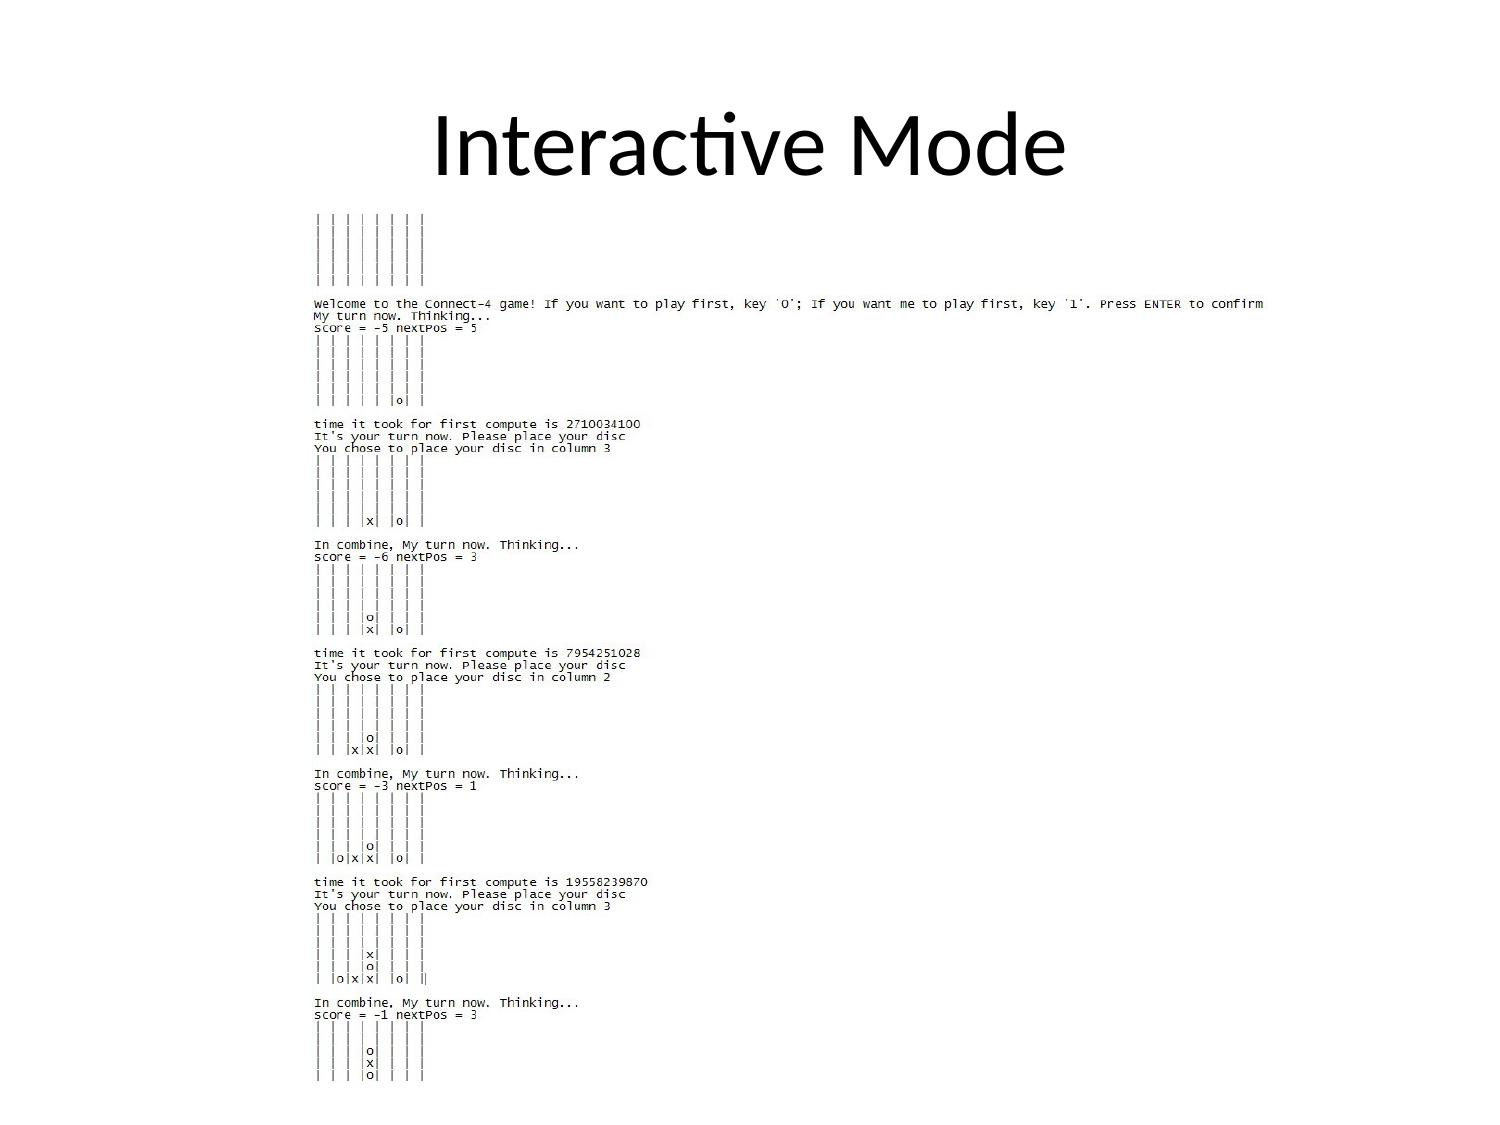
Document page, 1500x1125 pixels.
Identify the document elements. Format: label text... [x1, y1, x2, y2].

picture [312, 212, 1268, 1083]
title Interactive Mode [75, 45, 1425, 233]
